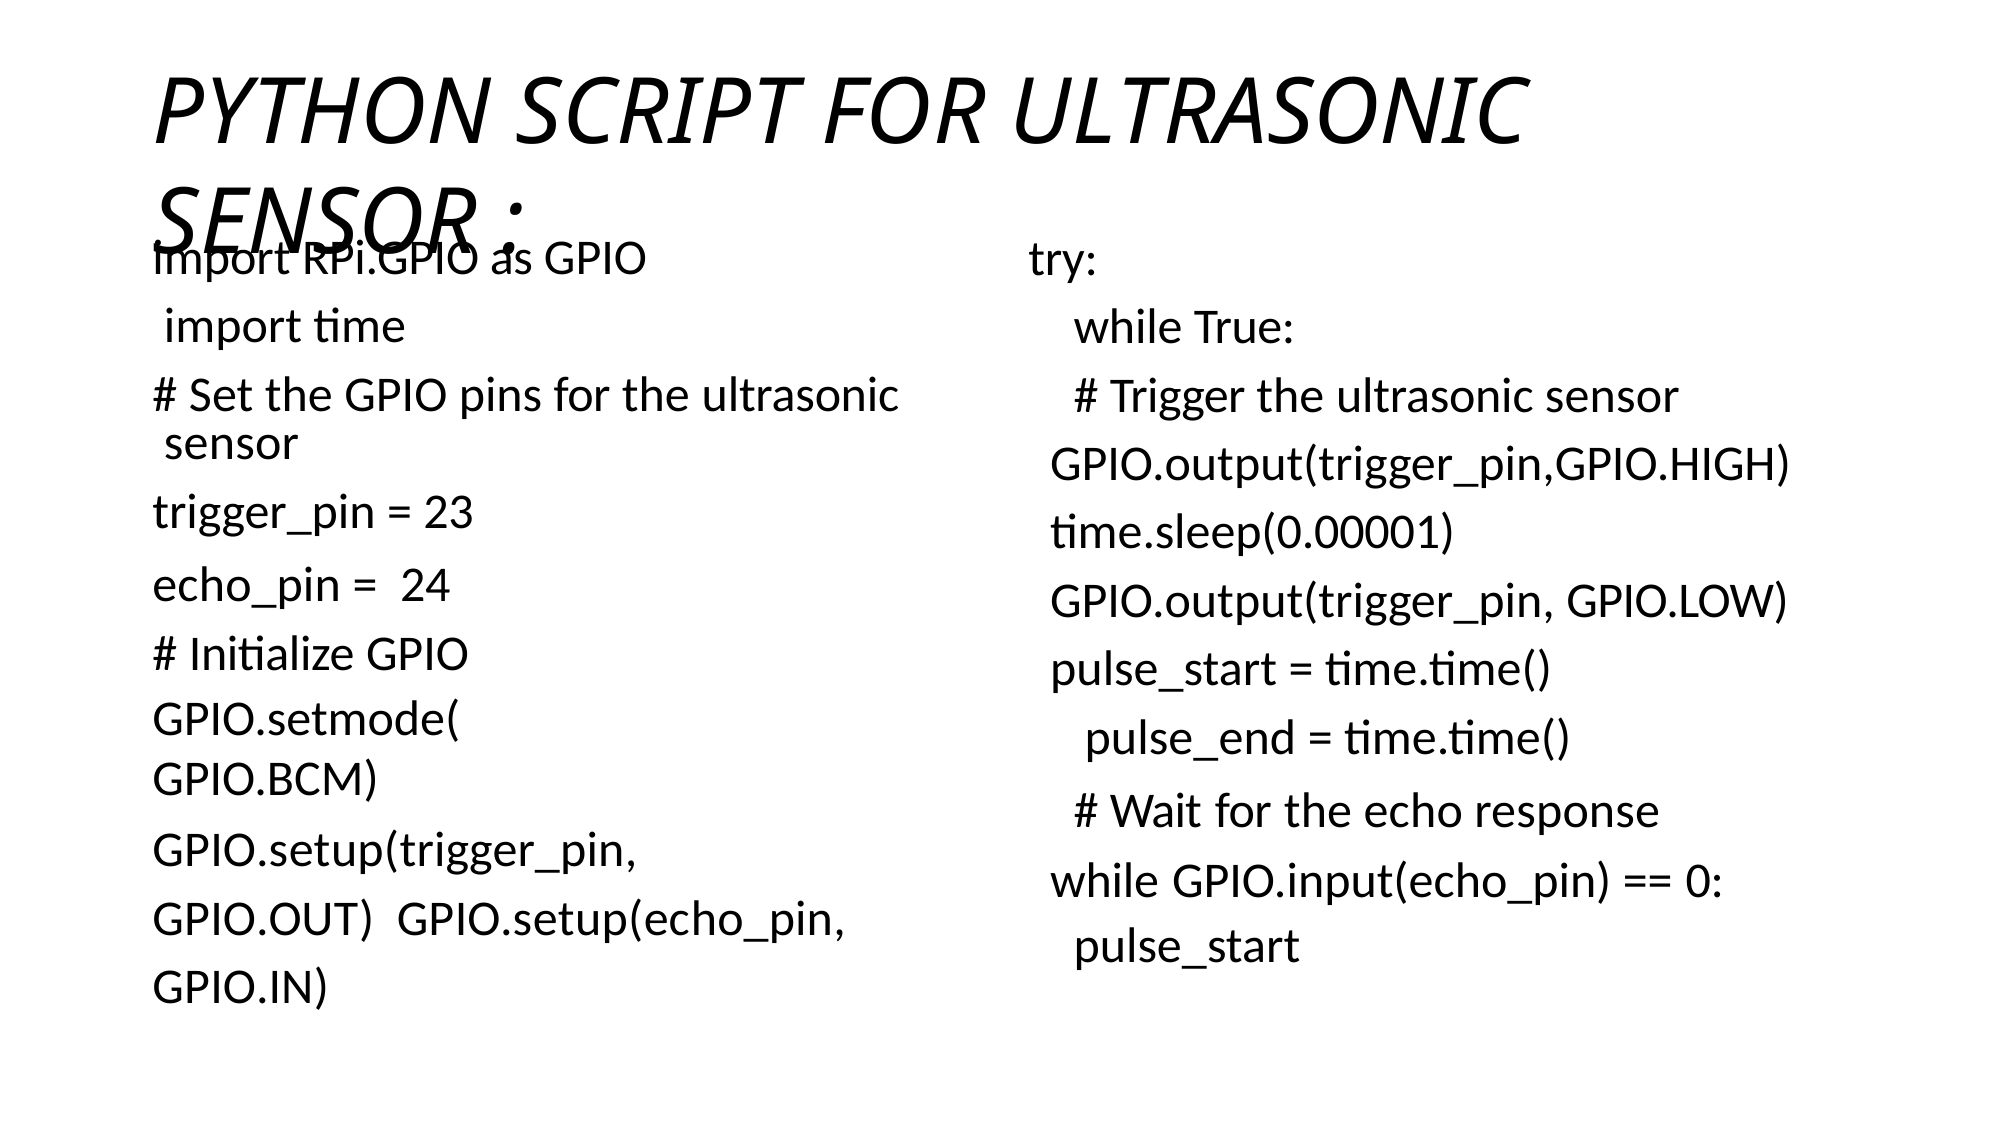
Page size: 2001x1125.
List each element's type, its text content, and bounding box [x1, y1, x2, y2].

title PYTHON SCRIPT FOR ULTRASONIC SENSOR : [150, 49, 1718, 272]
list try: while True: # Trigger the ultrasonic sensor GPIO.output(trigger_pin,GPIO.HIGH) time.sleep(0.00001) GPIO.output(trigger_pin, GPIO.LOW) pulse_start = time.time() pulse_end = time.time() # Wait for the echo response while GPIO.input(echo_pin) == 0: pulse_start [1026, 213, 1809, 973]
list import RPi.GPIO as GPIO import time # Set the GPIO pins for the ultrasonic sensor trigger_pin = 23 echo_pin = 24 # Initialize GPIO GPIO.setmode(GPIO.BCM) GPIO.setup(trigger_pin, GPIO.OUT) GPIO.setup(echo_pin, GPIO.IN) [150, 213, 904, 1015]
